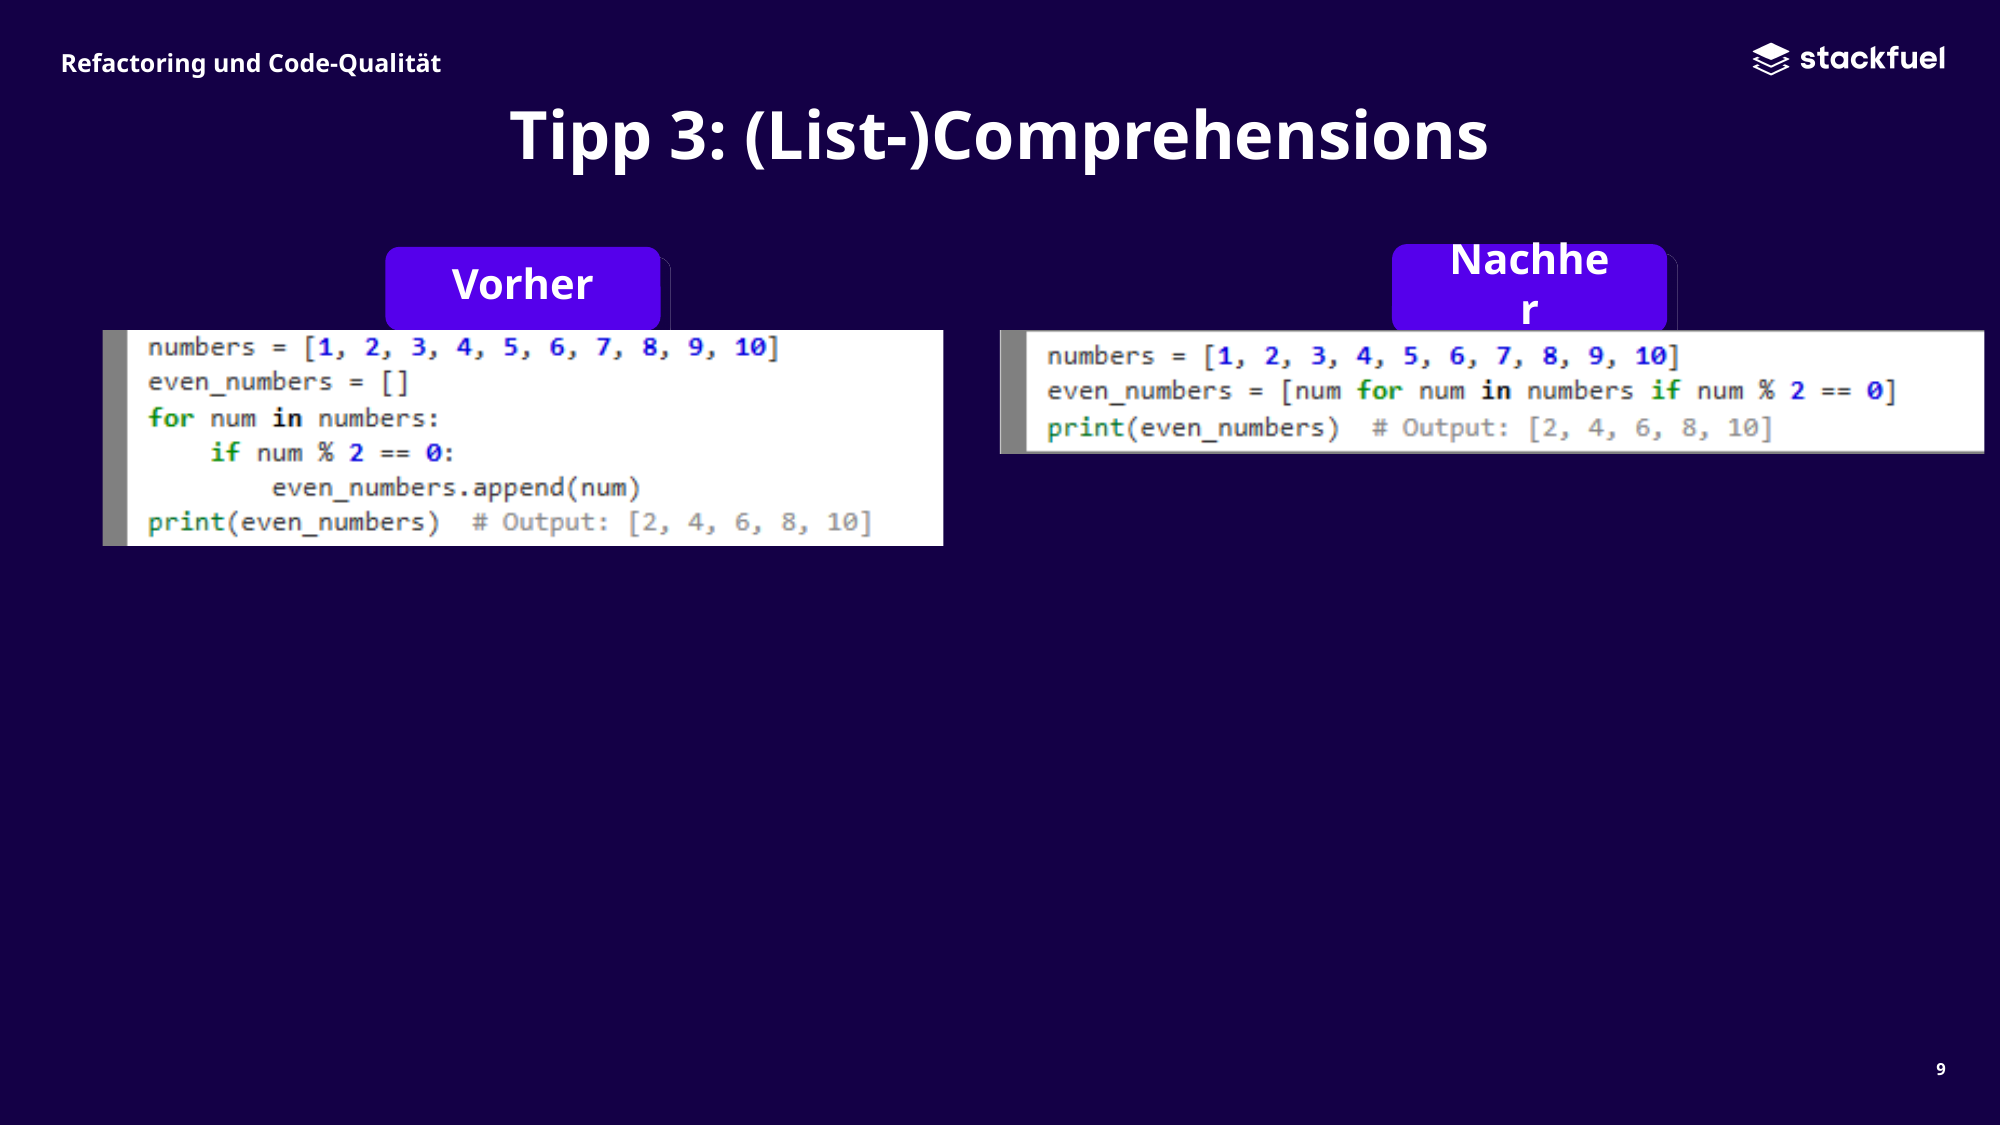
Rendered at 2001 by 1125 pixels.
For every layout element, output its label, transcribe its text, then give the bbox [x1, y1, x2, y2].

picture [102, 330, 944, 546]
list Tipp 3: (List-)Comprehensions [319, 85, 1681, 183]
list Refactoring und Code-Qualität [45, 43, 1000, 78]
picture [1716, 10, 1981, 108]
text_box Nachher [1391, 244, 1668, 330]
text_box Vorher [385, 246, 661, 330]
picture [999, 330, 1985, 454]
